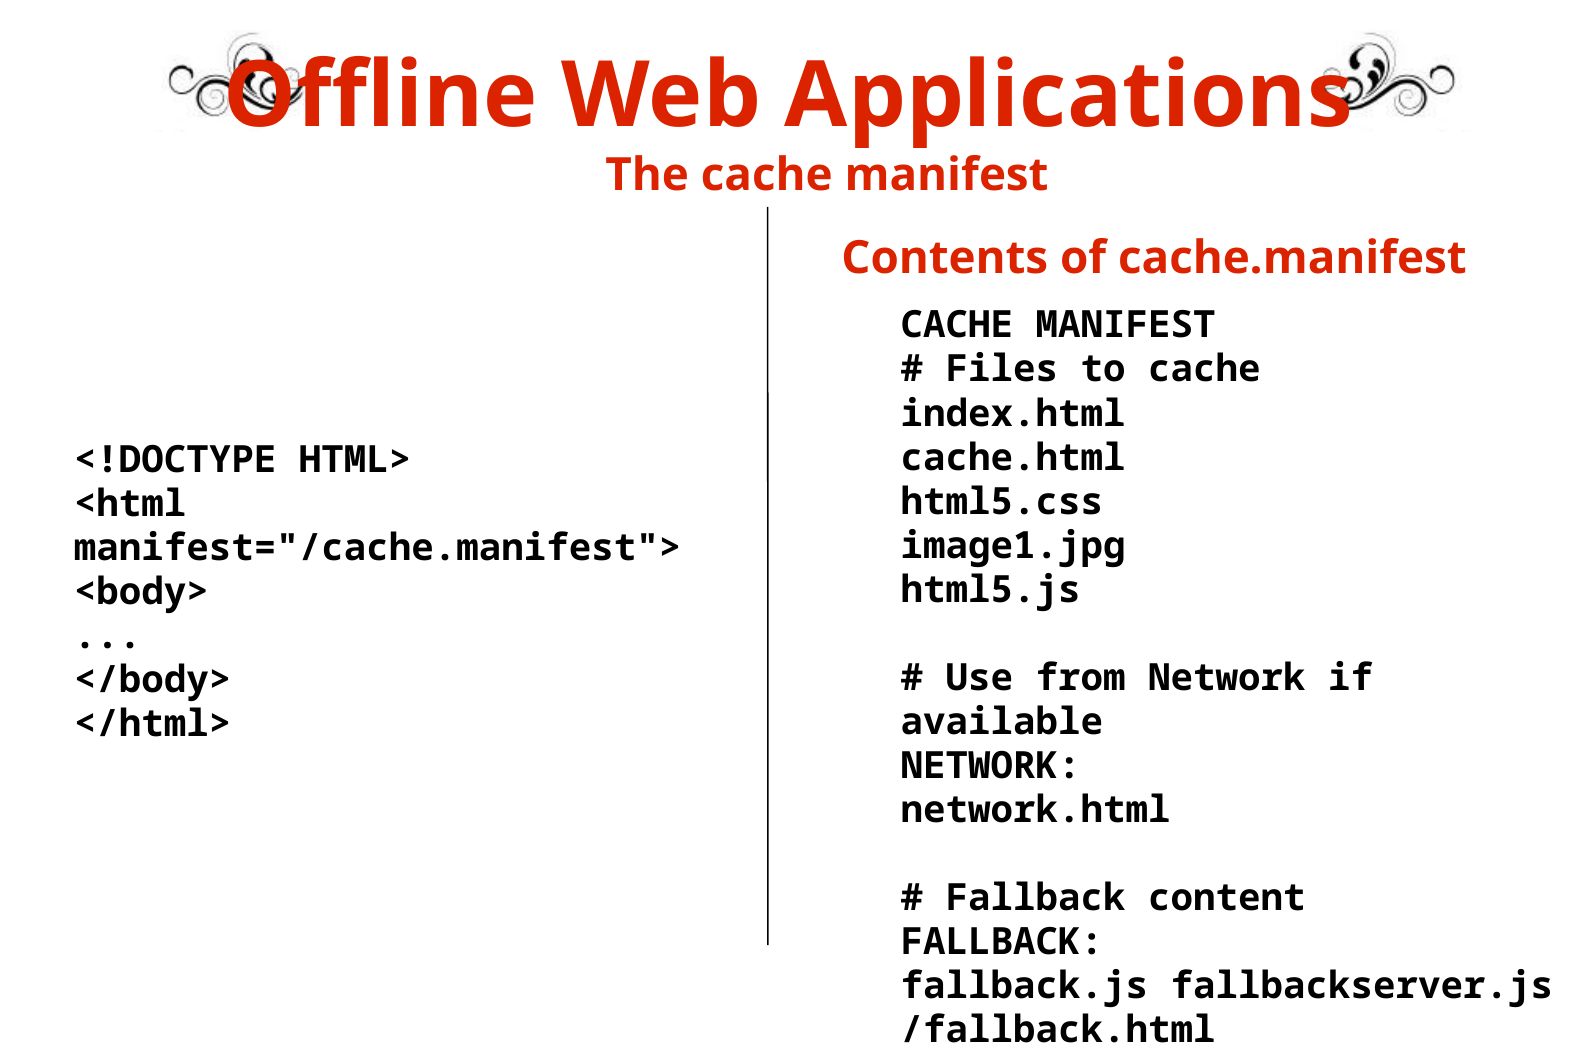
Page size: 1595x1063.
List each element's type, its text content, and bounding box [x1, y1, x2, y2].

picture [154, 30, 312, 132]
title Offline Web Applications [71, 0, 1507, 178]
text_box The cache manifest [590, 127, 1182, 207]
text_box Contents of cache.manifest [826, 210, 1595, 290]
text_box CACHE MANIFEST # Files to cache index.html cache.html html5.css image1.jpg html5.js # Use from Network if available NETWORK: network.html # Fallback content FALLBACK: fallback.js fallbackserver.js /fallback.html [885, 295, 1595, 1018]
text_box <!DOCTYPE HTML> <html manifest="/cache.manifest"> <body> ... </body> </html> [59, 429, 767, 709]
picture [1311, 30, 1470, 132]
